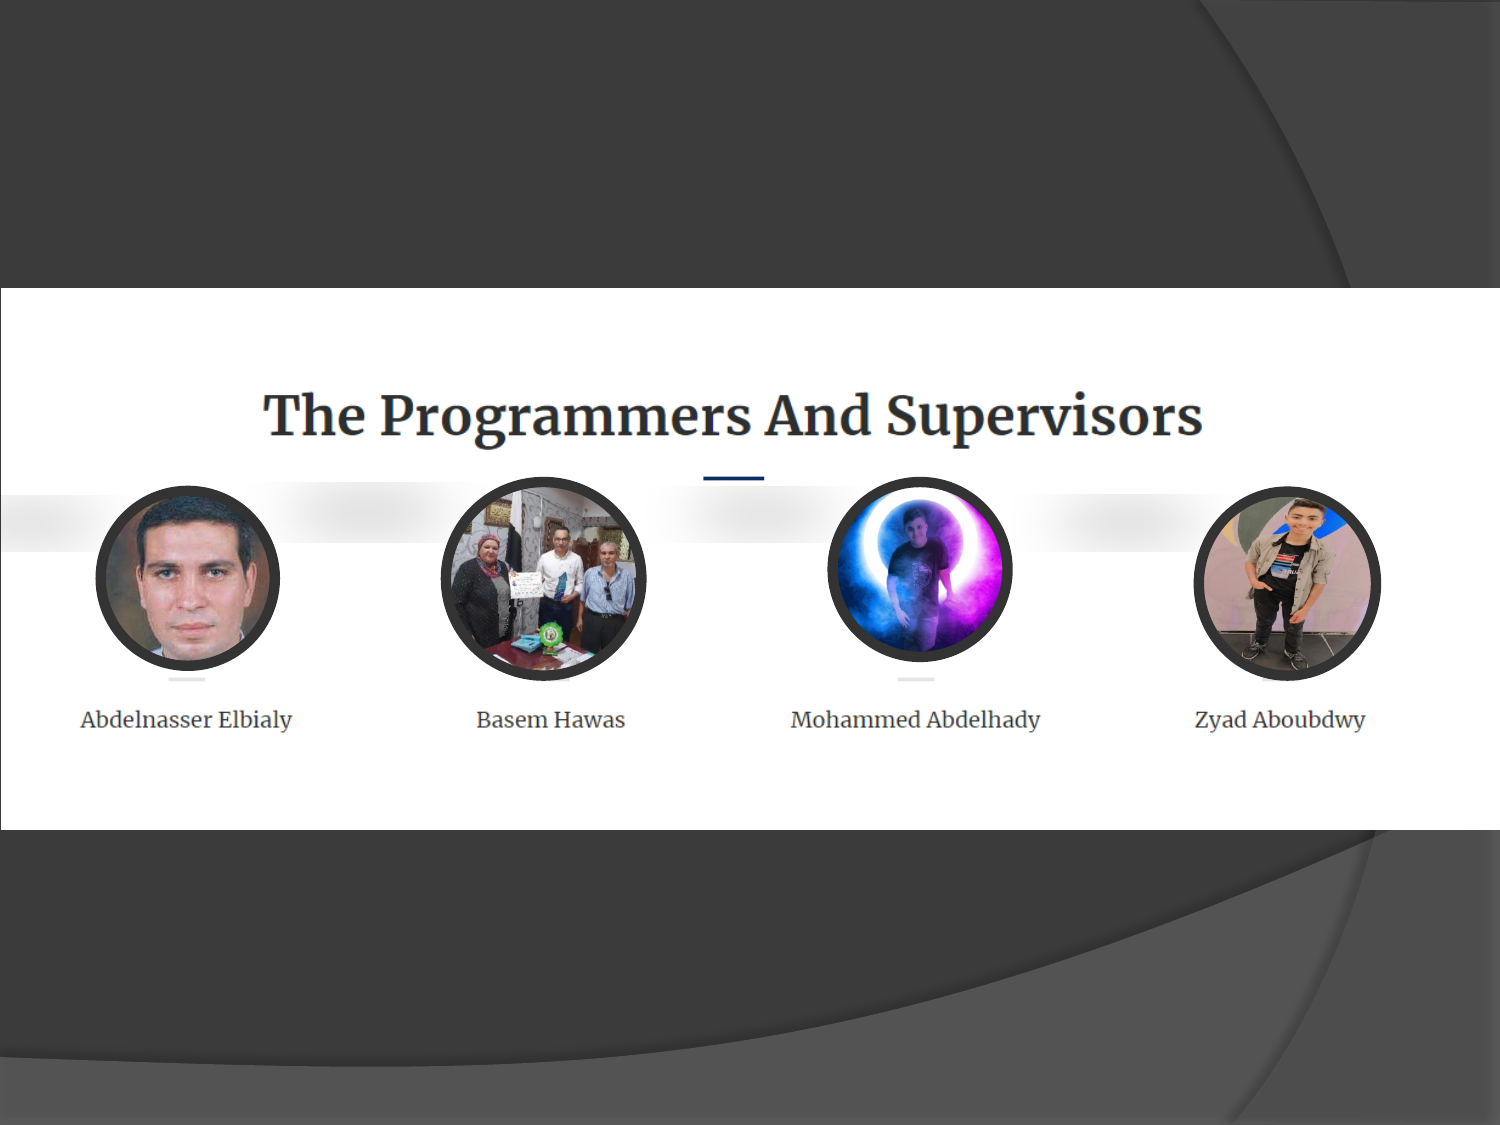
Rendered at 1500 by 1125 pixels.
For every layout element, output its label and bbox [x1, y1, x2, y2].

picture [1, 288, 1500, 830]
